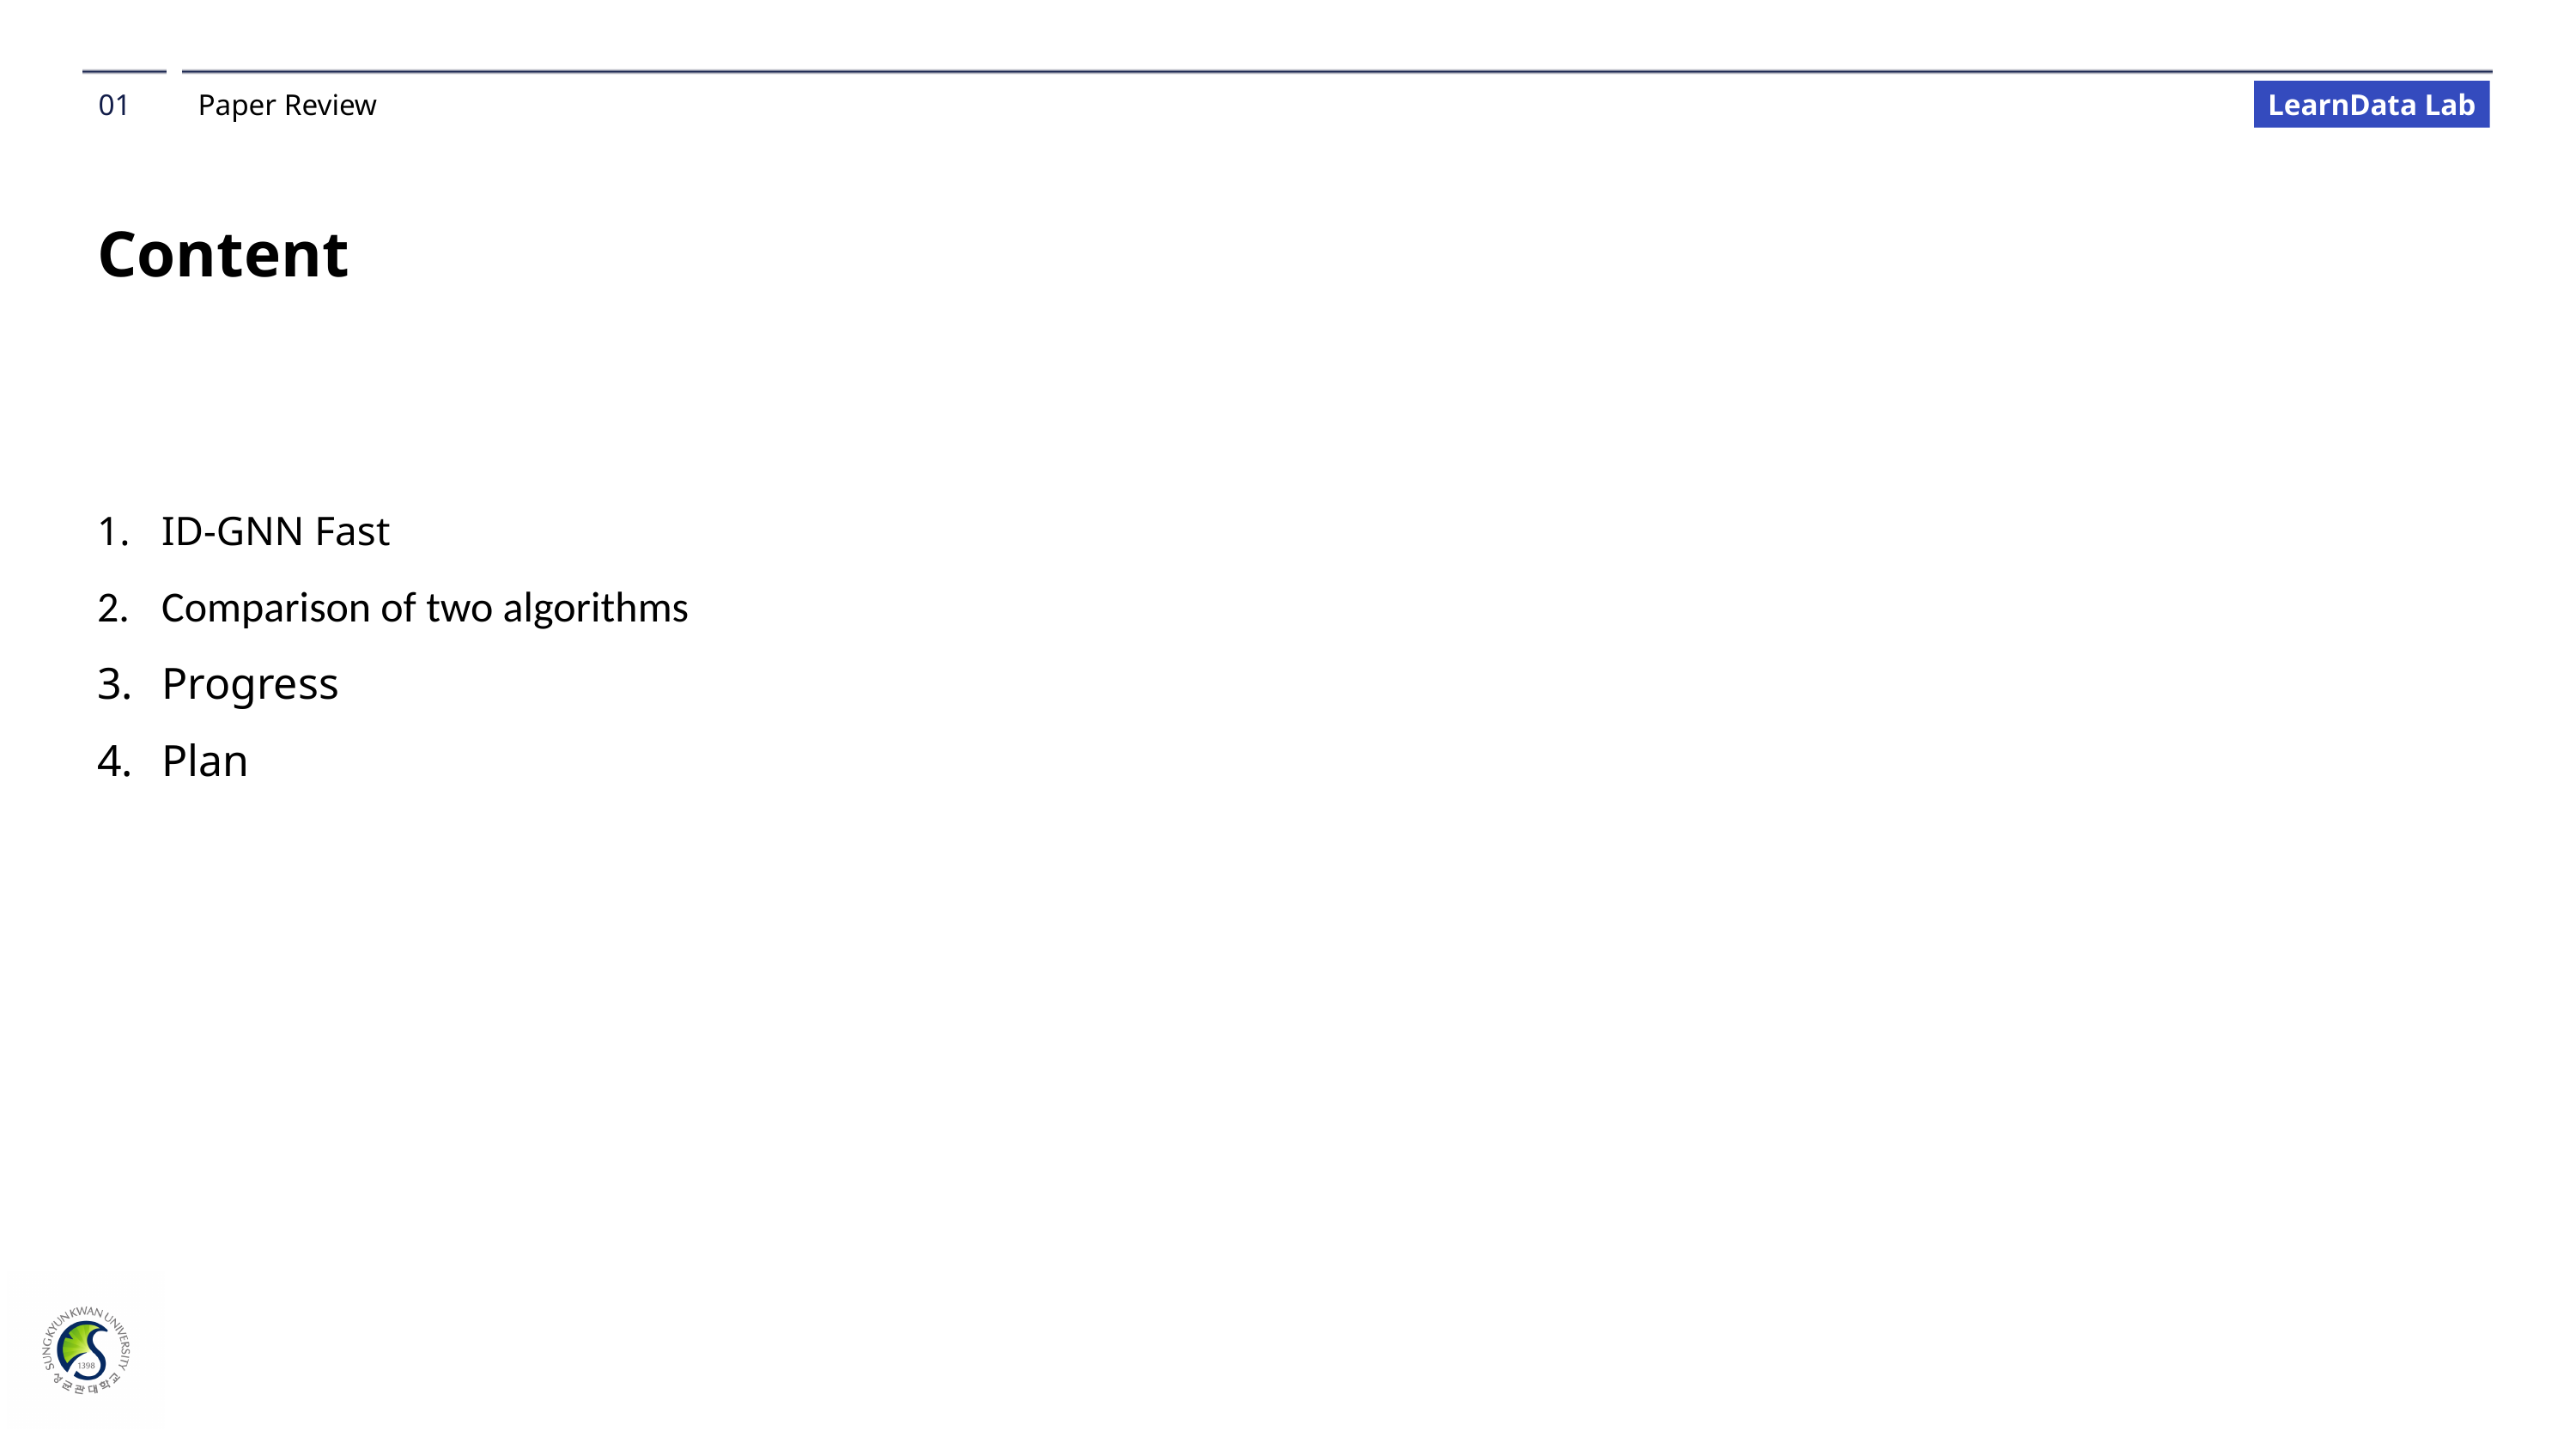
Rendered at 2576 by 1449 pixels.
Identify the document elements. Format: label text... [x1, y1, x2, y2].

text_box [82, 67, 167, 76]
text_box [185, 80, 2490, 122]
text_box Content [84, 207, 952, 296]
picture [7, 1271, 165, 1429]
text_box 01 [85, 82, 161, 128]
text_box ID-GNN Fast Comparison of two algorithms Progress Plan [84, 476, 1338, 791]
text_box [182, 67, 2493, 76]
